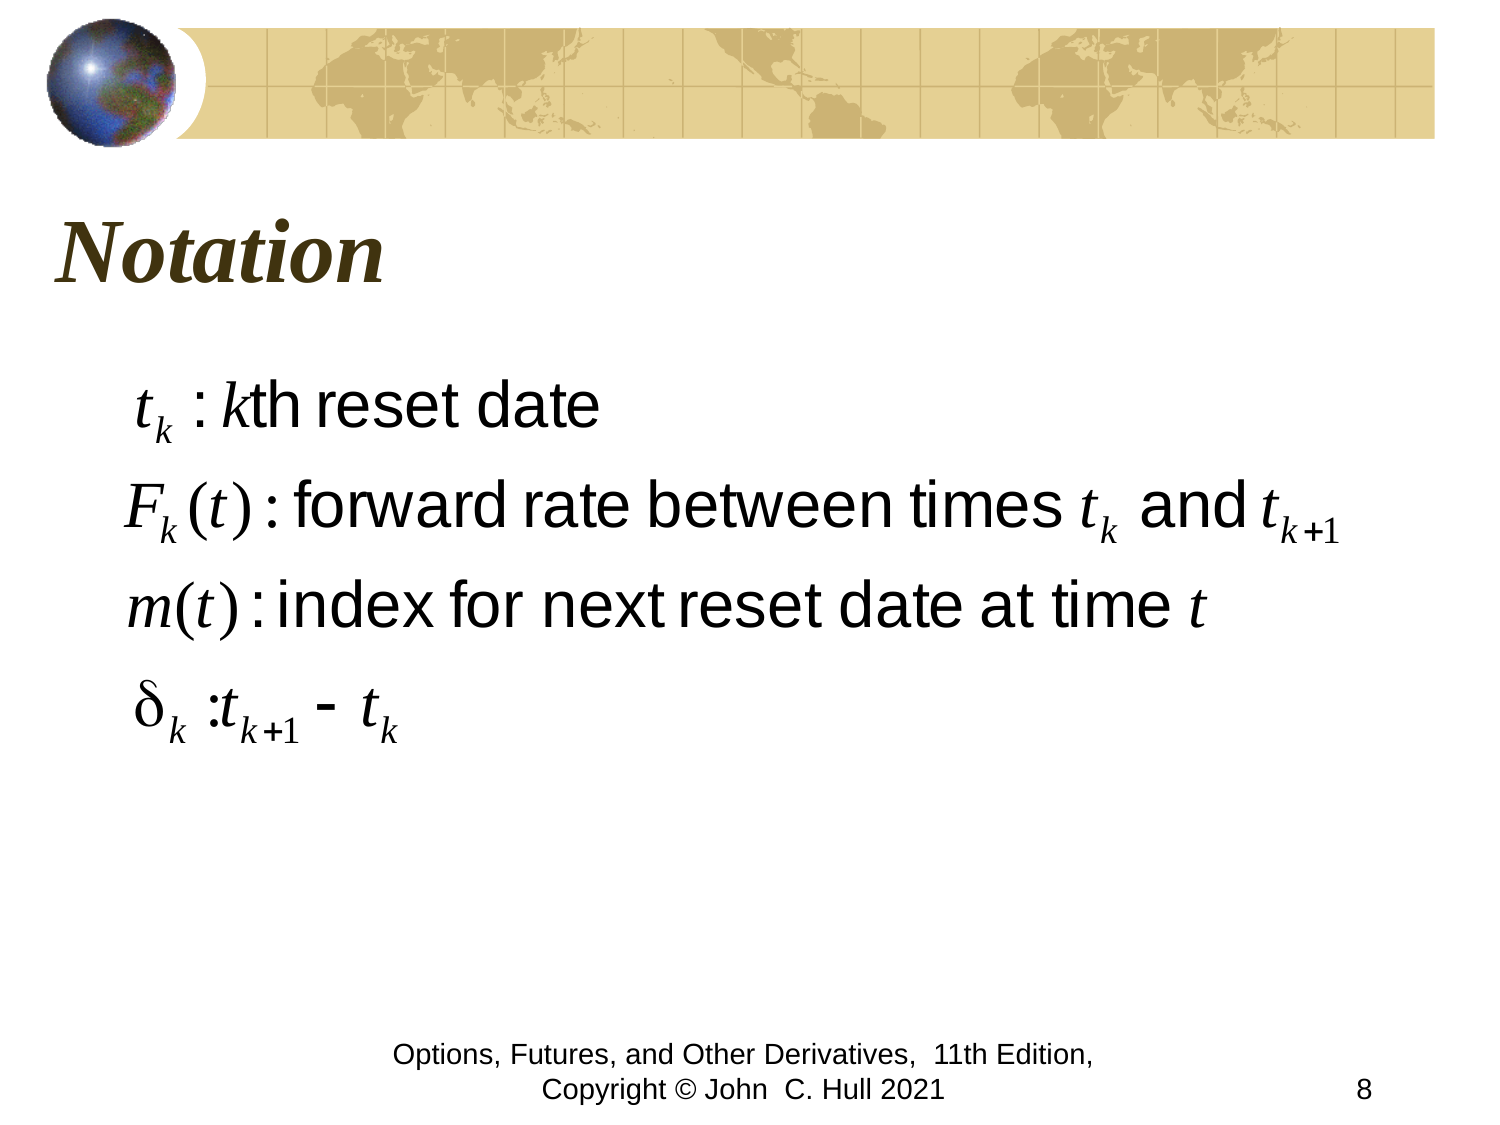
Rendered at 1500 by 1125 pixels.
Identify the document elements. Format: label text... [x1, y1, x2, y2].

picture [42, 14, 190, 151]
slide_number 8 [1074, 1037, 1388, 1113]
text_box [112, 362, 1358, 758]
footer Options, Futures, and Other Derivatives, 11th Edition, Copyright © John C. Hull 2021 [349, 1037, 1074, 1113]
title Notation [40, 152, 1316, 341]
